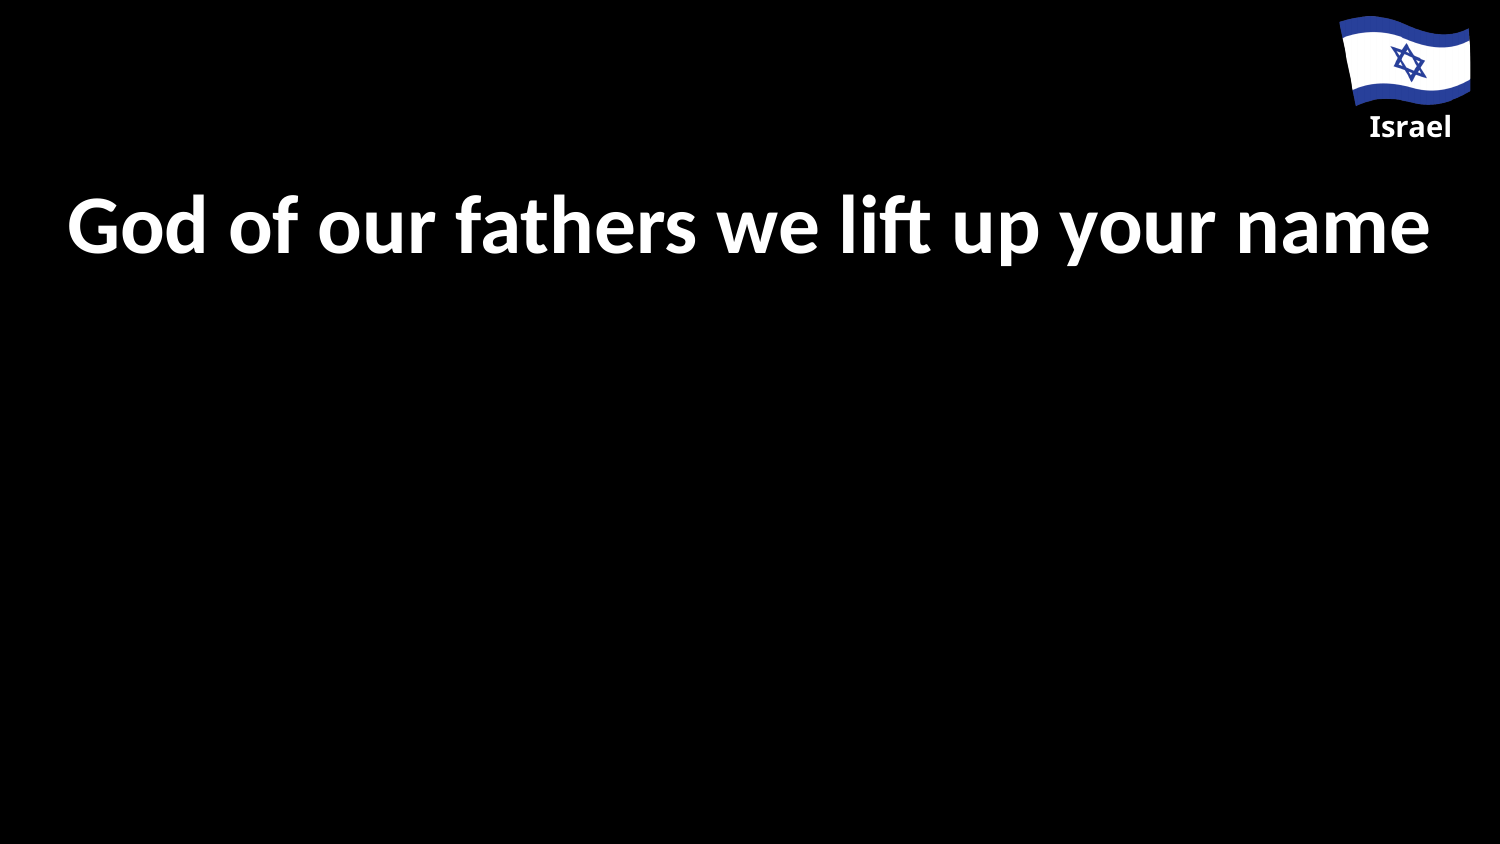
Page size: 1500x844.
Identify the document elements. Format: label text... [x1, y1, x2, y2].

list God of our fathers we lift up your name [0, 164, 1500, 346]
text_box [1339, 16, 1473, 152]
